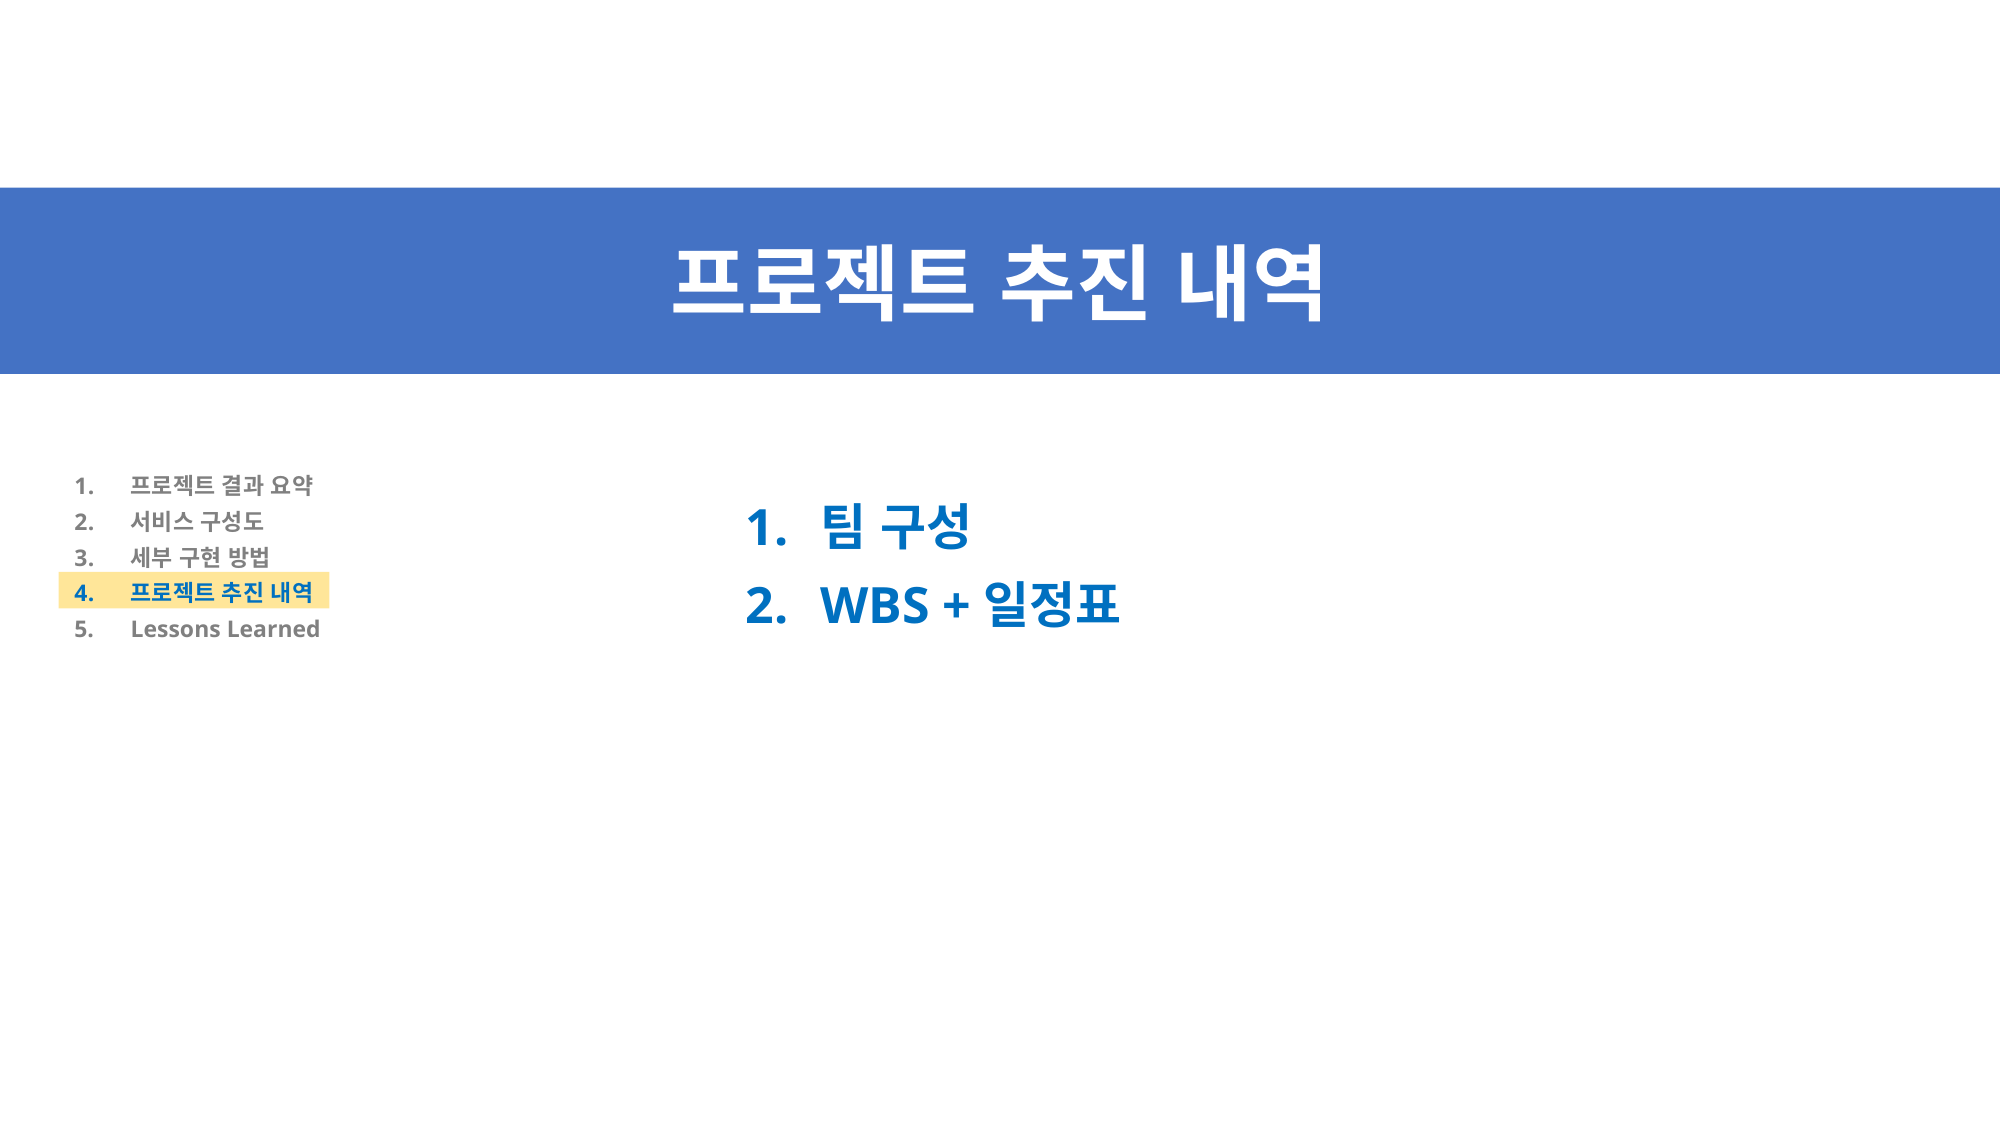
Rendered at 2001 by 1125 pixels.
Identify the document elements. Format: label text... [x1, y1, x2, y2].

text_box 프로젝트 결과 요약 서비스 구성도 세부 구현 방법 프로젝트 추진 내역 Lessons Learned [59, 456, 485, 650]
text_box 프로젝트 추진 내역 [0, 187, 2000, 374]
text_box 팀 구성 WBS +일정표 [730, 469, 1532, 641]
